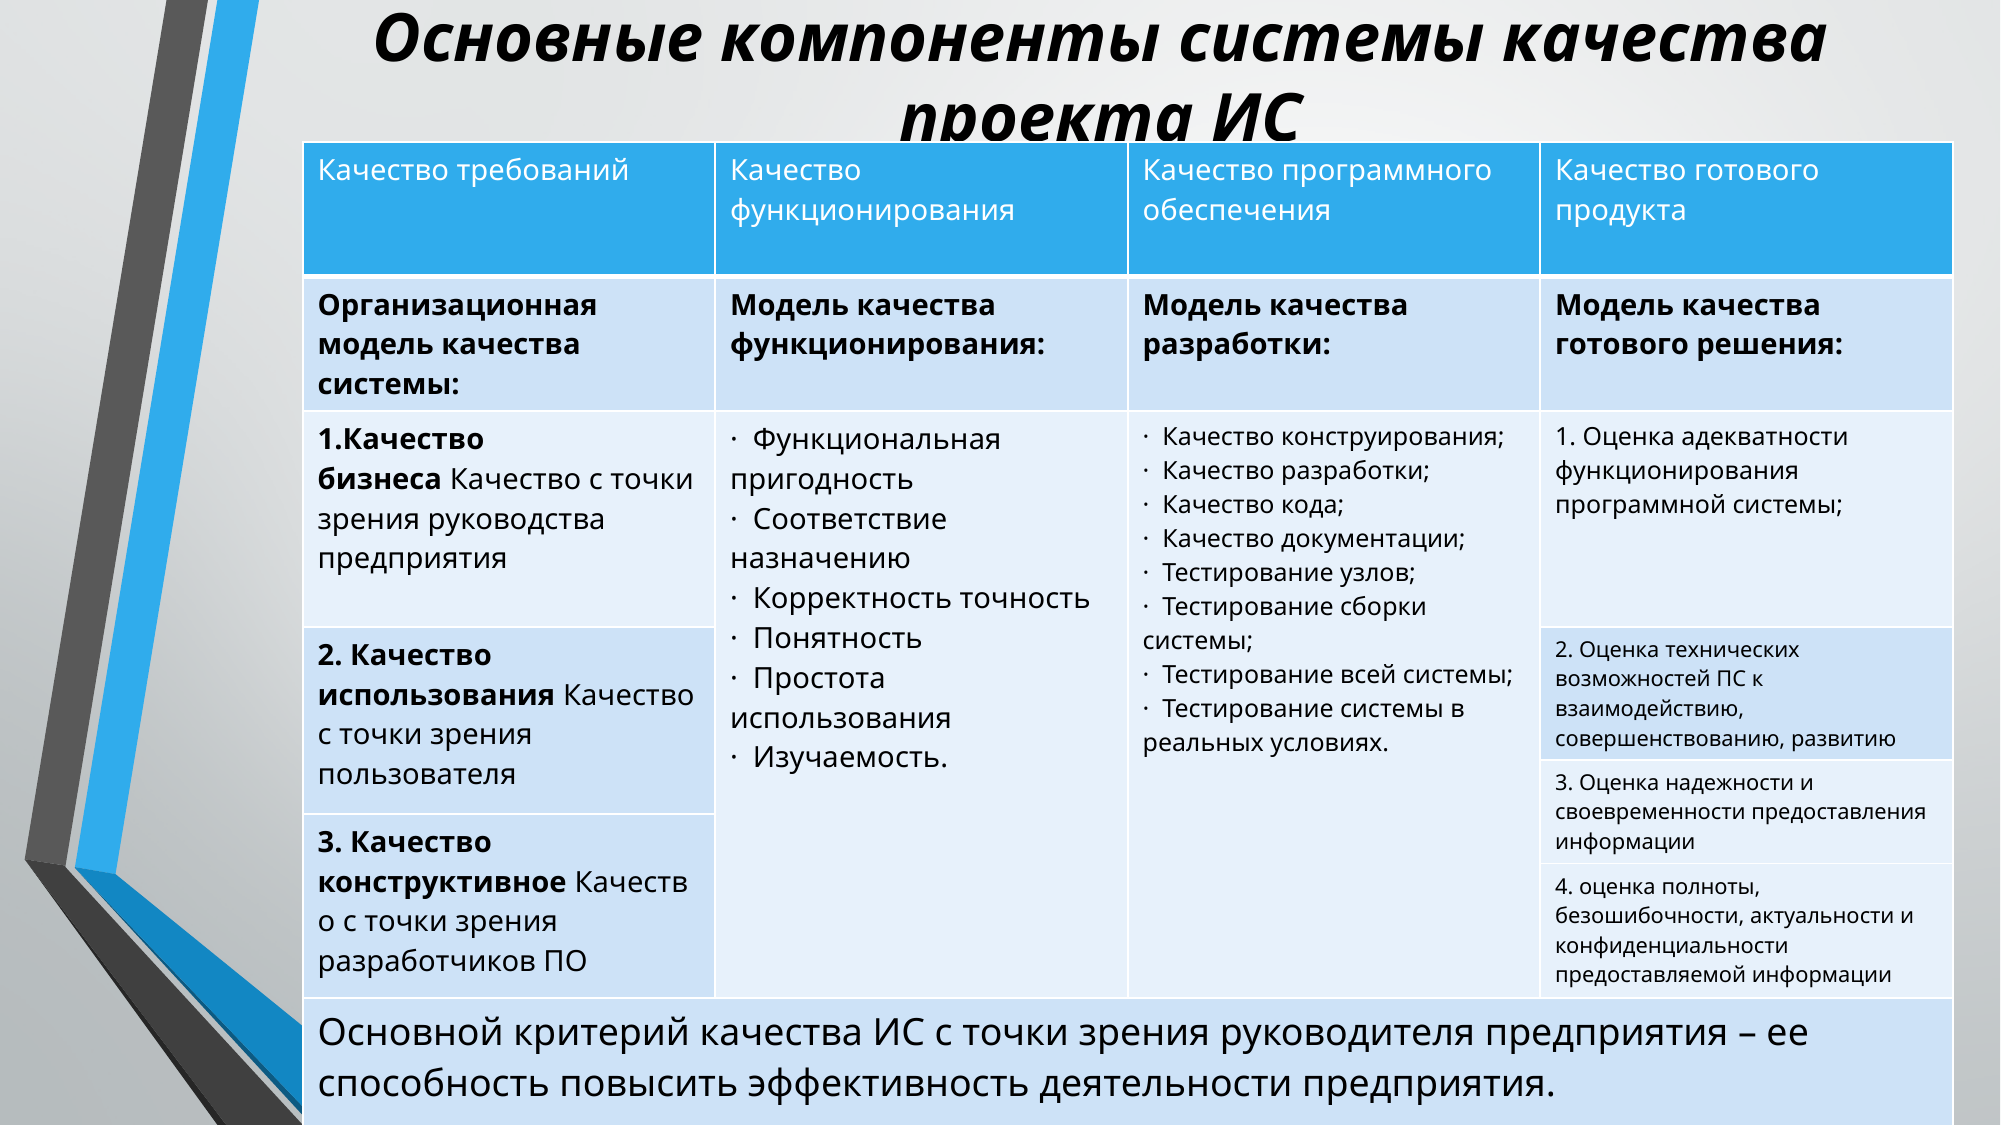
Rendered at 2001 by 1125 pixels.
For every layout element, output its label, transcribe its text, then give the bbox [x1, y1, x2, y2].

table_cell Основной критерий качества ИС с точки зрения руководителя предприятия – ее способность повысить эффективность деятельности предприятия. [304, 999, 1952, 1125]
table_cell 4. оценка полноты, безошибочности, актуальности и конфиденциальности предоставляемой информации [1541, 864, 1952, 997]
title Основные компоненты системы качества проекта ИС [249, 0, 1953, 194]
table_cell Модель качества готового решения: [1541, 279, 1952, 410]
table_cell 2. Качество использования Качество с точки зрения пользователя [304, 628, 714, 813]
table_cell · Функциональная пригодность · Соответствие назначению · Корректность точность · Понятность · Простота использования · Изучаемость. [716, 412, 1127, 997]
table_cell 1.Качество бизнеса Качество с точки зрения руководства предприятия [304, 412, 714, 626]
table_header Качество требований [304, 143, 714, 274]
table_cell Модель качества разработки: [1129, 279, 1539, 410]
table_cell 3. Качество конструктивное Качество с точки зрения разработчиков ПО [304, 815, 714, 997]
table_cell 2. Оценка технических возможностей ПС к взаимодействию, совершенствованию, развитию [1541, 628, 1952, 759]
table_header Качество готового продукта [1541, 143, 1952, 274]
table_header Качество программного обеспечения [1129, 143, 1539, 274]
table_cell Модель качества функционирования: [716, 279, 1127, 410]
table_header Качество функционирования [716, 143, 1127, 274]
table_cell · Качество конструирования; · Качество разработки; · Качество кода; · Качество документации; · Тестирование узлов; · Тестирование сборки системы; · Тестирование всей системы; · Тестирование системы в реальных условиях. [1129, 412, 1539, 997]
table_cell 1. Оценка адекватности функционирования программной системы; [1541, 412, 1952, 626]
table_cell Организационная модель качества системы: [304, 279, 714, 410]
table_cell 3. Оценка надежности и своевременности предоставления информации [1541, 761, 1952, 863]
